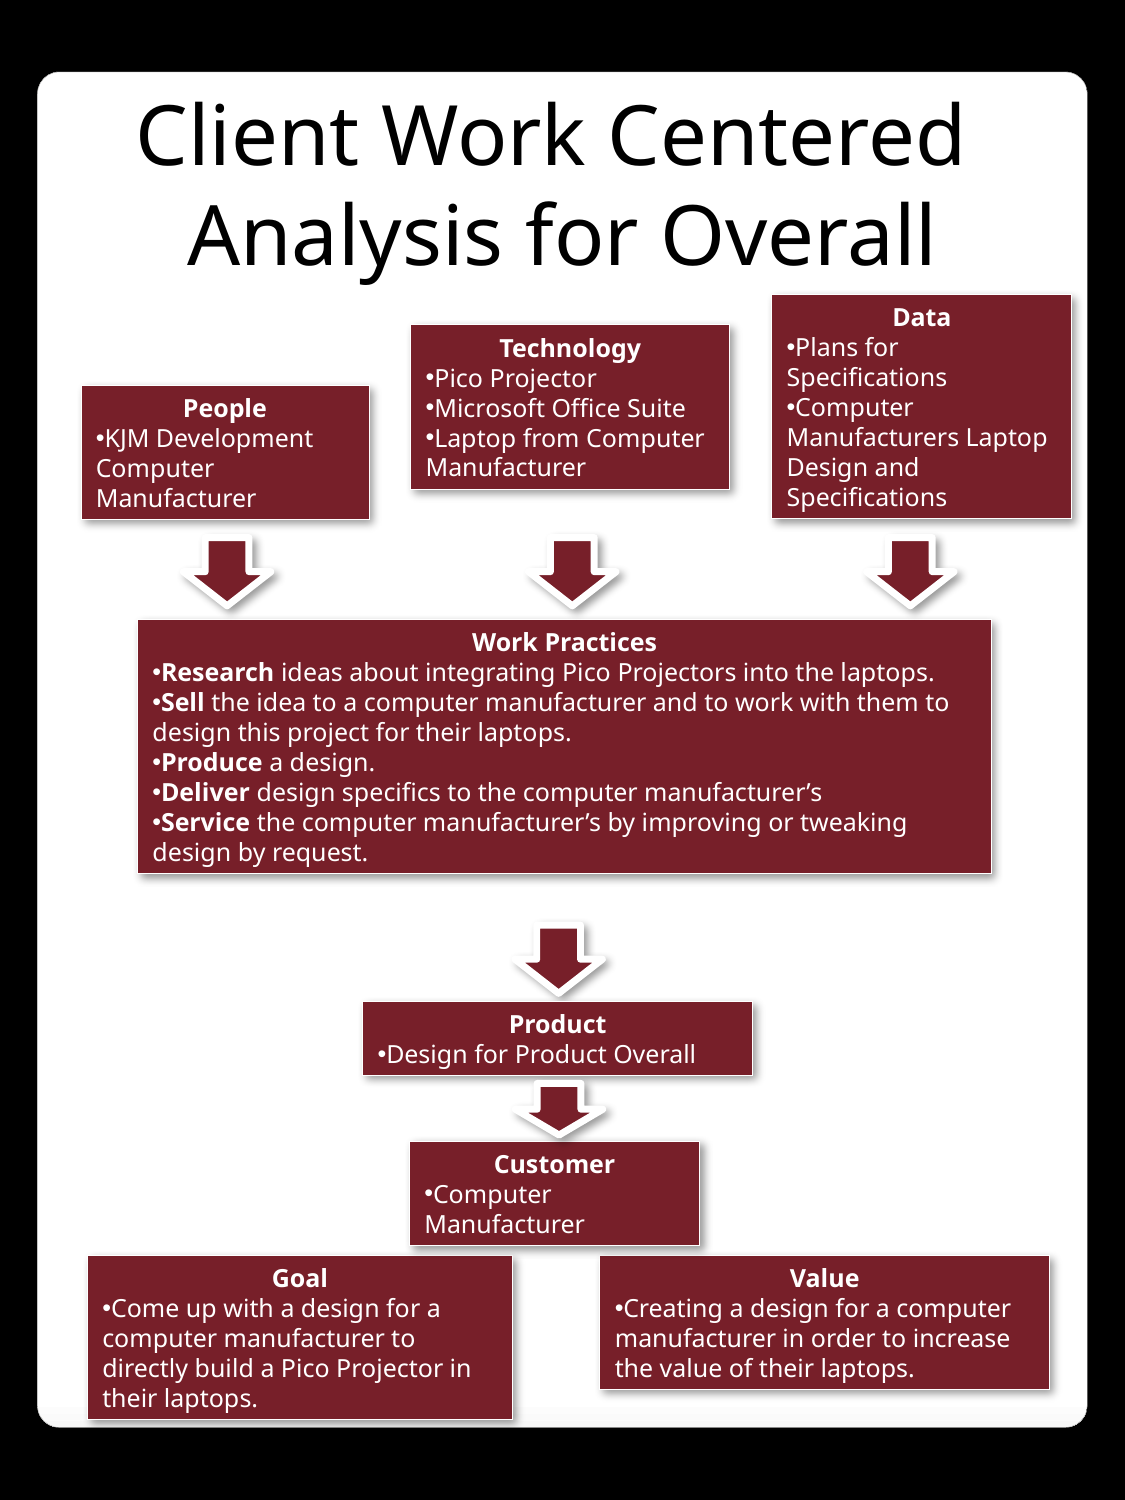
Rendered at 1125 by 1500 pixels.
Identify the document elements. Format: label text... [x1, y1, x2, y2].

text_box Technology Pico Projector Microsoft Office Suite Laptop from Computer Manufacturer [410, 324, 730, 490]
text_box People KJM Development Computer Manufacturer [81, 385, 370, 520]
text_box Customer Computer Manufacturer [409, 1141, 700, 1246]
text_box [180, 534, 275, 610]
text_box [511, 921, 606, 997]
text_box Product Design for Product Overall [362, 1001, 753, 1076]
text_box [511, 1079, 607, 1139]
text_box Data Plans for Specifications Computer Manufacturers Laptop Design and Specifications [771, 294, 1072, 519]
text_box Value Creating a design for a computer manufacturer in order to increase the value of their laptops. [599, 1255, 1050, 1390]
text_box Client Work Centered Analysis for Overall [37, 74, 1088, 290]
text_box [525, 534, 620, 610]
text_box [863, 534, 958, 610]
text_box Goal Come up with a design for a computer manufacturer to directly build a Pico Projector in their laptops. [87, 1255, 513, 1420]
text_box Work Practices Research ideas about integrating Pico Projectors into the laptops. Sell the idea to a computer manufacturer and to work with them to design this project for their laptops. Produce a design. Deliver design specifics to the computer manufacturer’s Service the computer manufacturer’s by improving or tweaking design by request. [137, 619, 992, 874]
